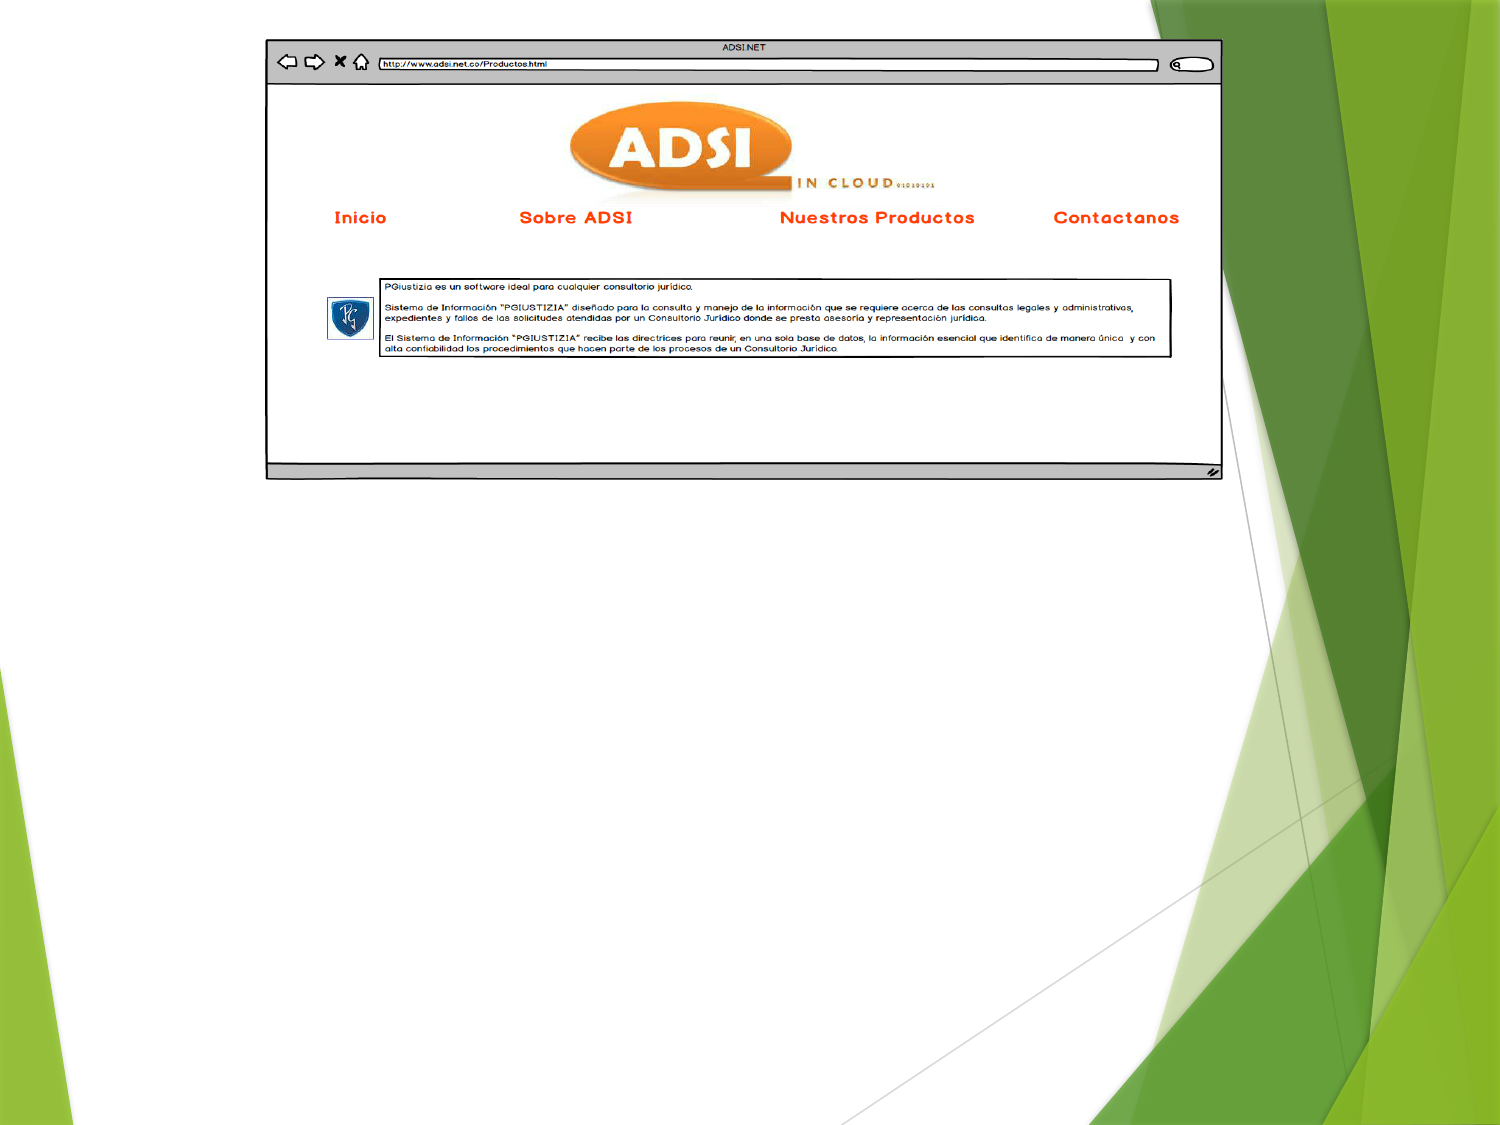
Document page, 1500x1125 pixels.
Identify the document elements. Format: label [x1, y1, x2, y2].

picture [265, 38, 1223, 481]
